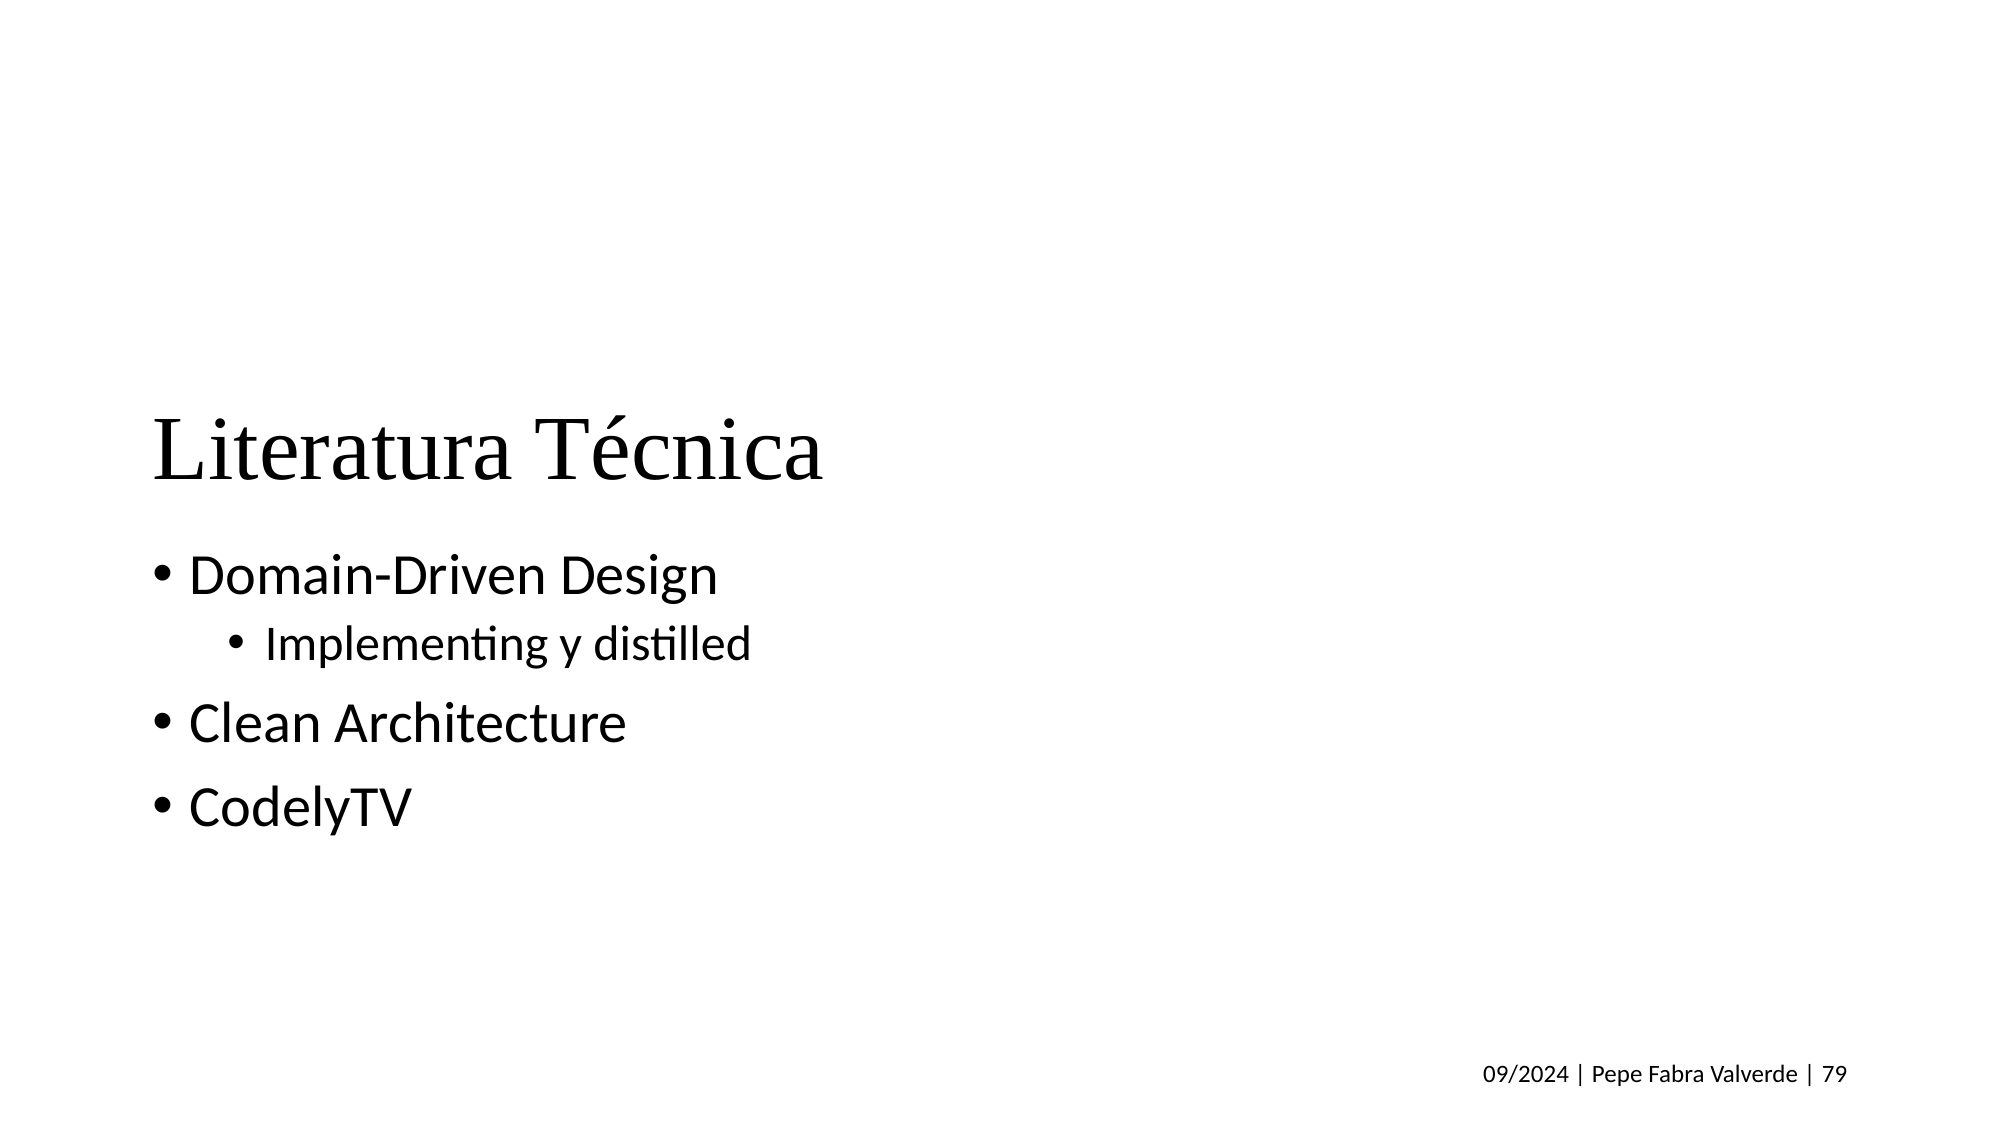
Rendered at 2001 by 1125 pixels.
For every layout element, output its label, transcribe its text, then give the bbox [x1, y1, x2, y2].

title Literatura Técnica [137, 59, 1863, 508]
slide_number 09/2024 | Pepe Fabra Valverde | 79 [1412, 1042, 1863, 1103]
list Domain-Driven Design Implementing y distilled Clean Architecture CodelyTV [137, 536, 1863, 1014]
